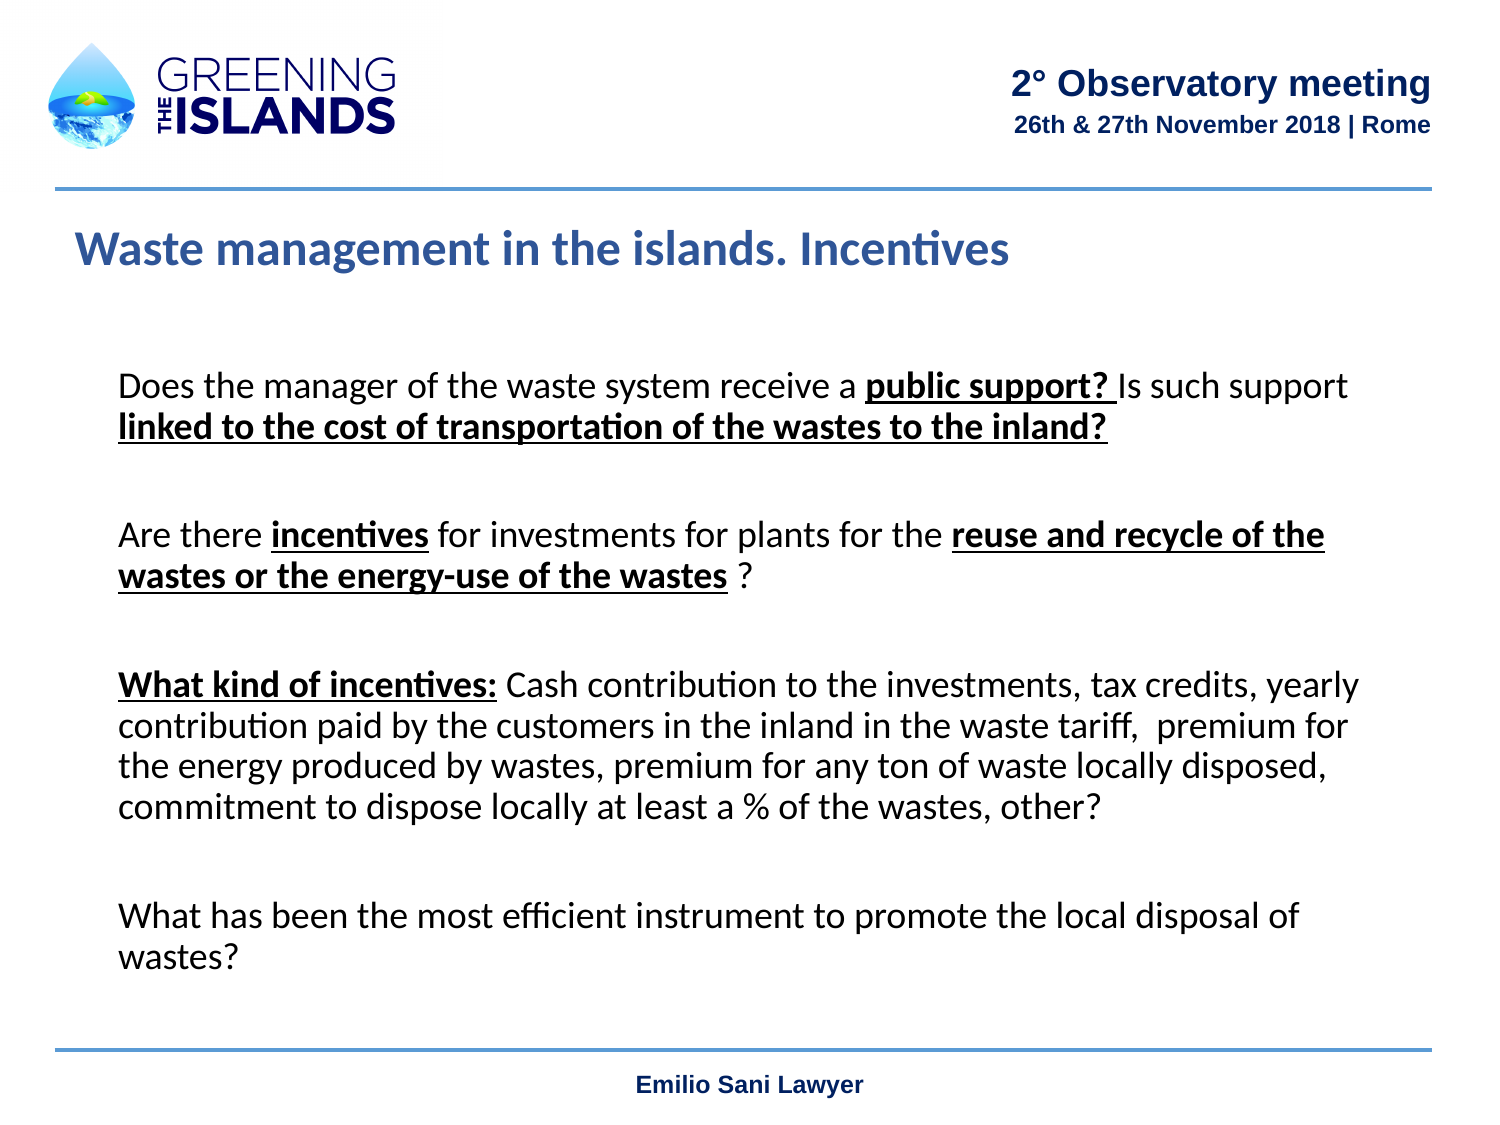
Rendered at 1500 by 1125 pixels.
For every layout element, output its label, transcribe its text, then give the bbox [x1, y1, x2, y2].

text_box 2° Observatory meeting [665, 51, 1447, 111]
text_box Waste management in the islands. Incentives [59, 208, 1026, 283]
text_box Emilio Sani Lawyer [494, 1061, 1005, 1106]
picture [0, 0, 443, 192]
list Does the manager of the waste system receive a public support? Is such support linked to the cost of transportation of the wastes to the inland? Are there incentives for investments for plants for the reuse and recycle of the wastes or the energy-use of the wastes ? What kind of incentives: Cash contribution to the investments, tax credits, yearly contribution paid by the customers in the inland in the waste tariff, premium for the energy produced by wastes, premium for any ton of waste locally disposed, commitment to dispose locally at least a % of the wastes, other? What has been the most efficient instrument to promote the local disposal of wastes? [103, 299, 1397, 1014]
text_box 26th & 27th November 2018 | Rome [936, 100, 1447, 146]
